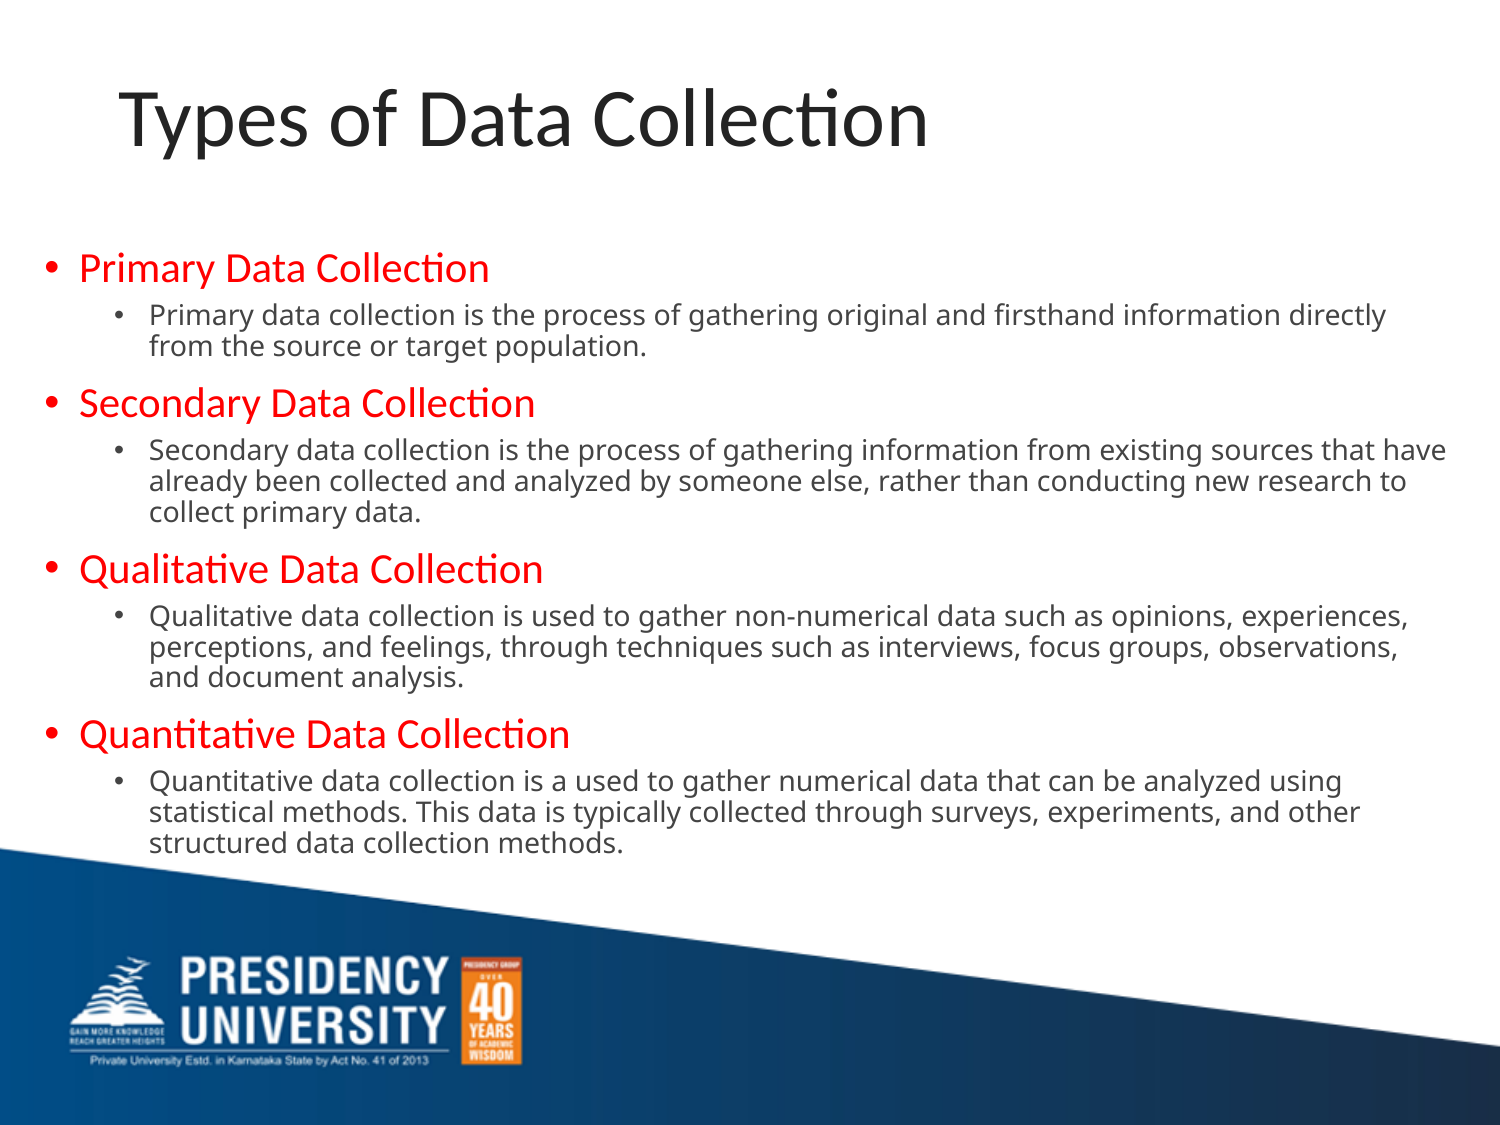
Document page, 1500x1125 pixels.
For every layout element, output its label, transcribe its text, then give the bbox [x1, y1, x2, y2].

picture [0, 845, 1500, 1125]
title Types of Data Collection [103, 51, 1397, 188]
list Primary Data Collection Primary data collection is the process of gathering original and firsthand information directly from the source or target population. Secondary Data Collection Secondary data collection is the process of gathering information from existing sources that have already been collected and analyzed by someone else, rather than conducting new research to collect primary data. Qualitative Data Collection Qualitative data collection is used to gather non-numerical data such as opinions, experiences, perceptions, and feelings, through techniques such as interviews, focus groups, observations, and document analysis. Quantitative Data Collection Quantitative data collection is a used to gather numerical data that can be analyzed using statistical methods. This data is typically collected through surveys, experiments, and other structured data collection methods. [29, 238, 1471, 870]
